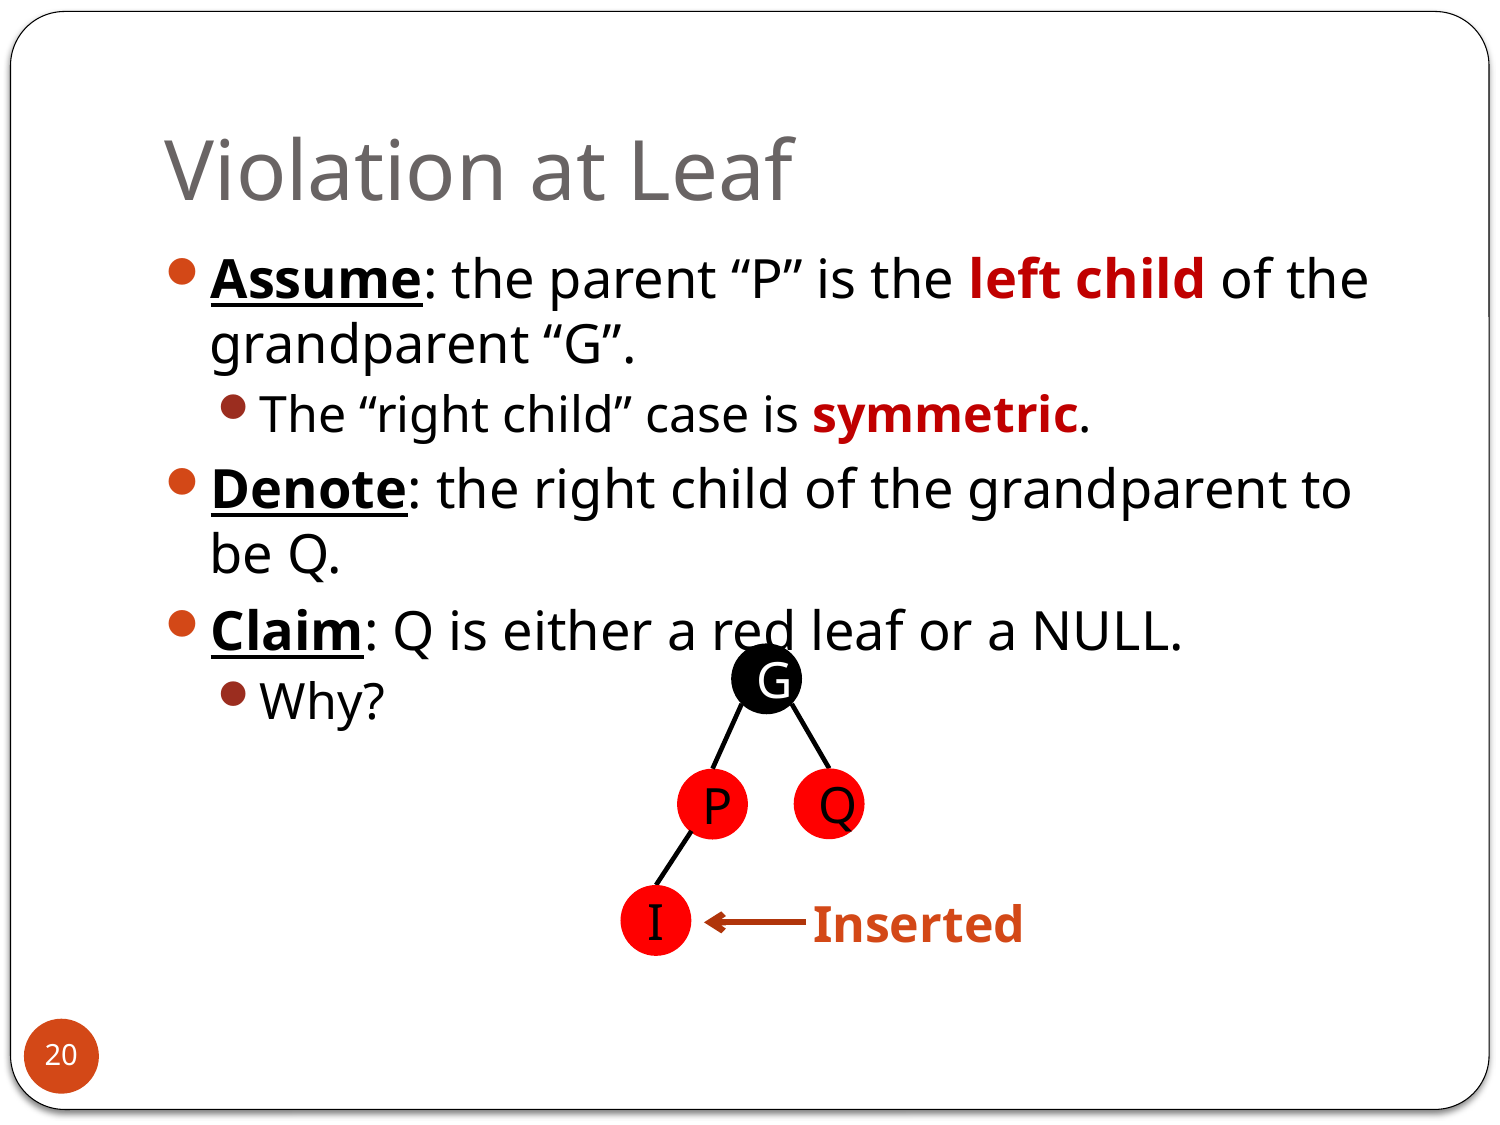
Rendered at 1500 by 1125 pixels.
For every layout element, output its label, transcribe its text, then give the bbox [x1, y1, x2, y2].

title Violation at Leaf [150, 45, 1425, 233]
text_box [620, 643, 1026, 961]
list Assume: the parent “P” is the left child of the grandparent “G”. The “right child” case is symmetric. Denote: the right child of the grandparent to be Q. Claim: Q is either a red leaf or a NULL. Why? [150, 237, 1425, 988]
slide_number 20 [23, 1018, 99, 1094]
